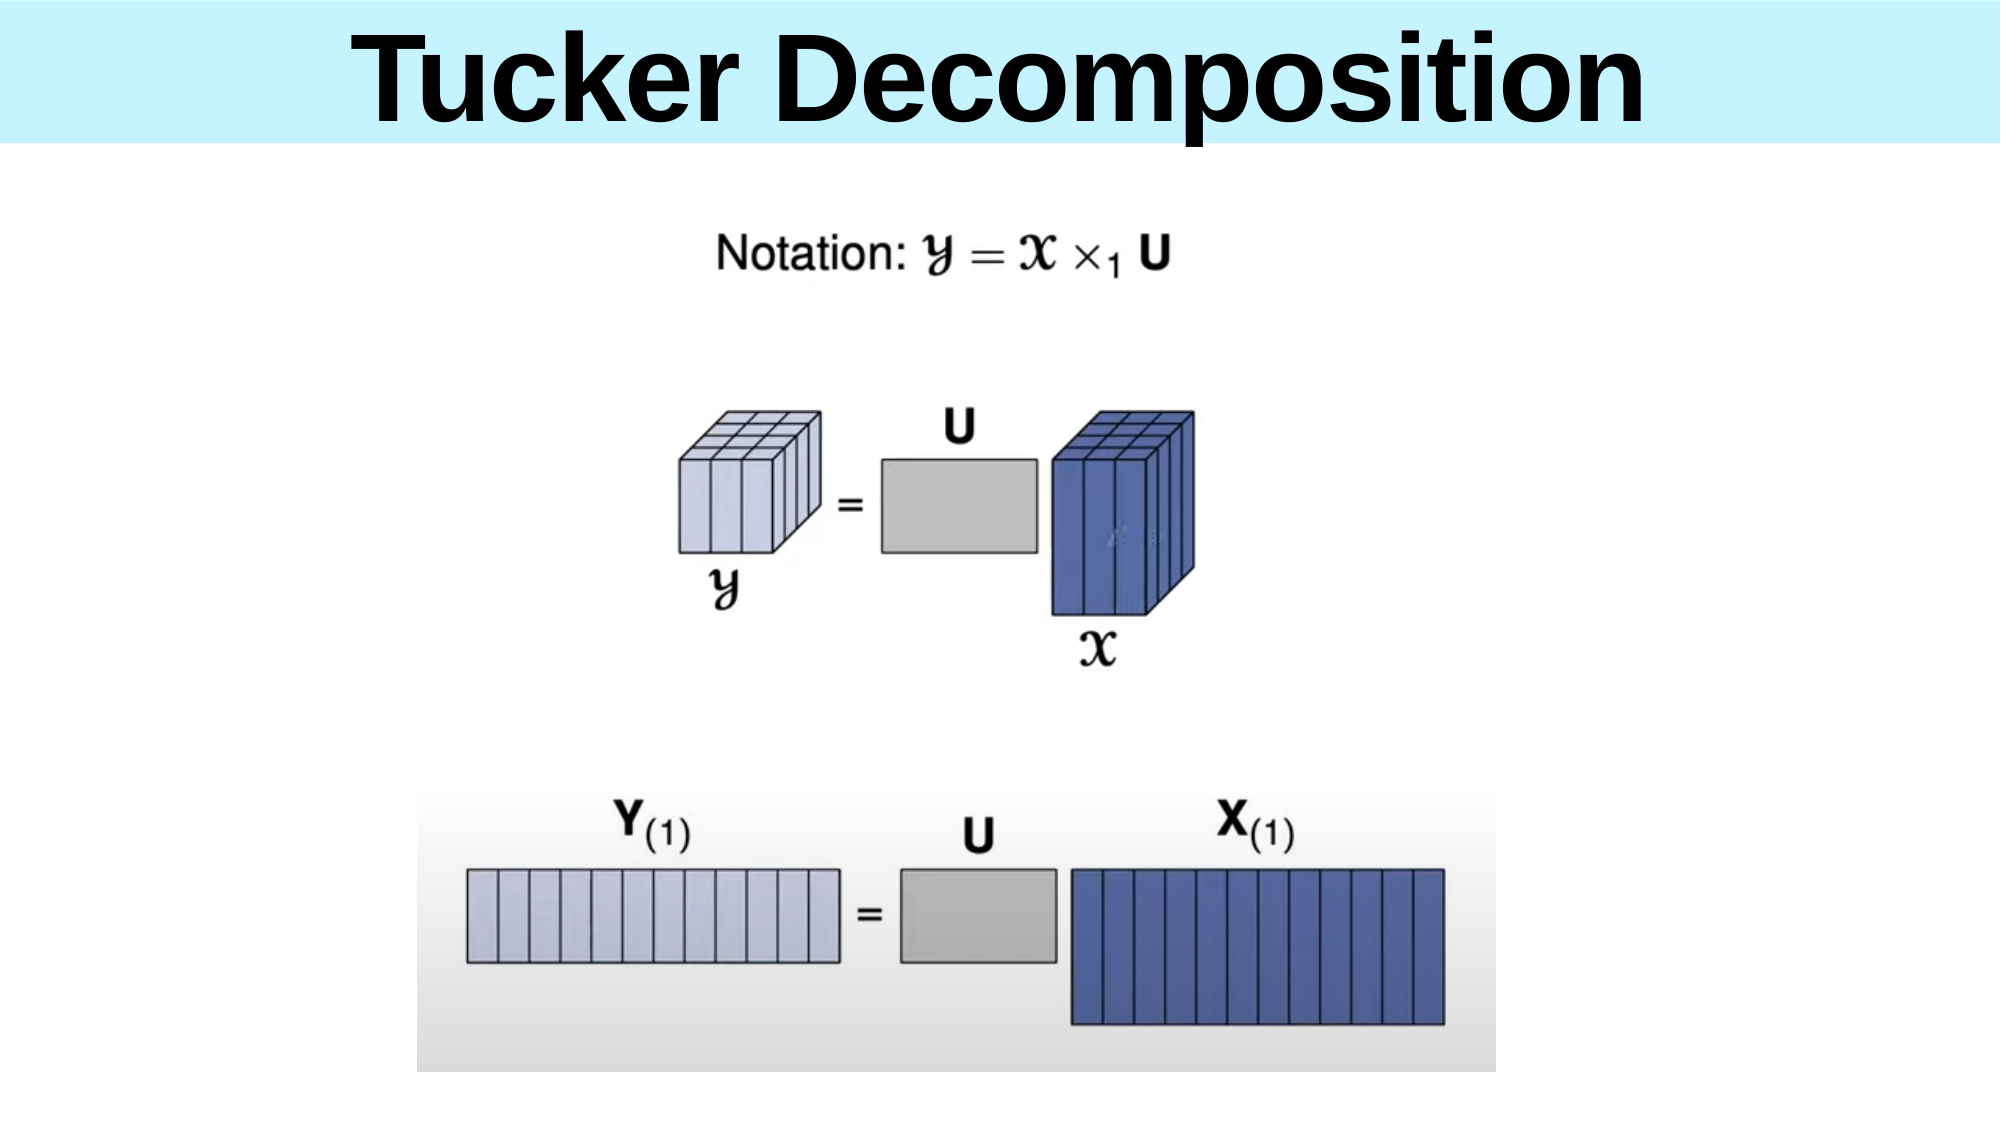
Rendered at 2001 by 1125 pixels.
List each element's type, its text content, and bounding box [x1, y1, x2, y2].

picture [417, 193, 1496, 1073]
text_box Tucker Decomposition [0, 0, 2000, 144]
